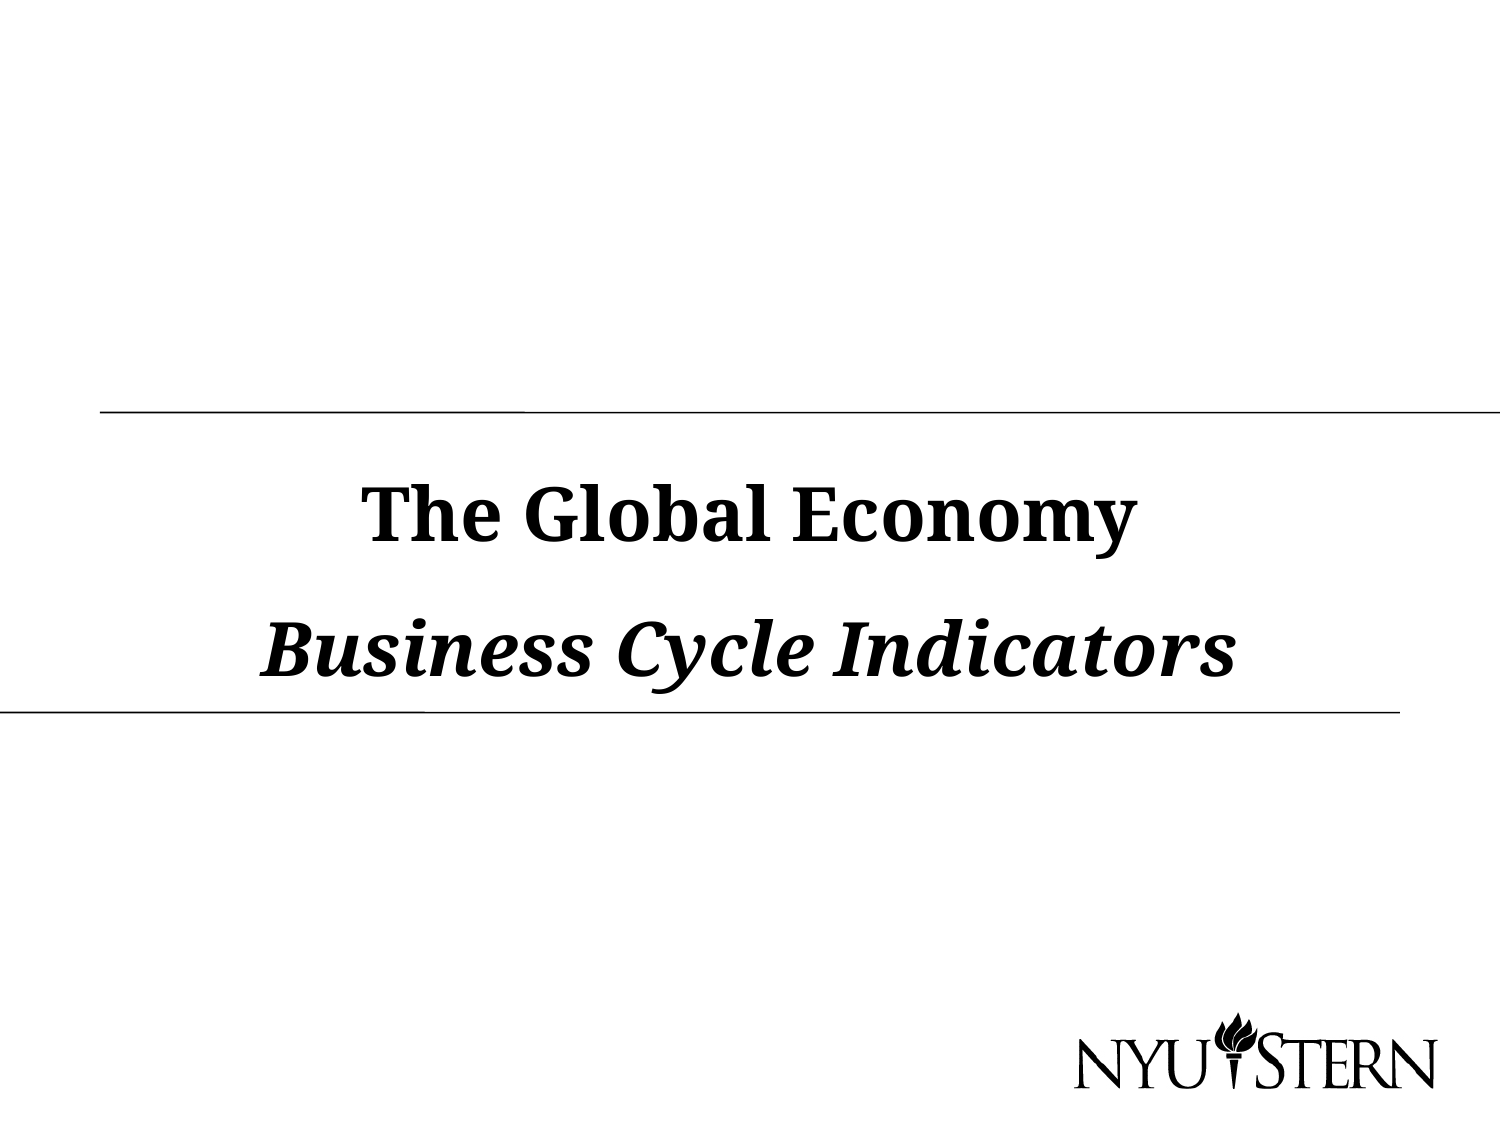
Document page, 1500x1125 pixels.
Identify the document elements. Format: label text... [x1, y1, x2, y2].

picture [1074, 1012, 1438, 1089]
title The Global Economy Business Cycle Indicators [112, 412, 1388, 701]
